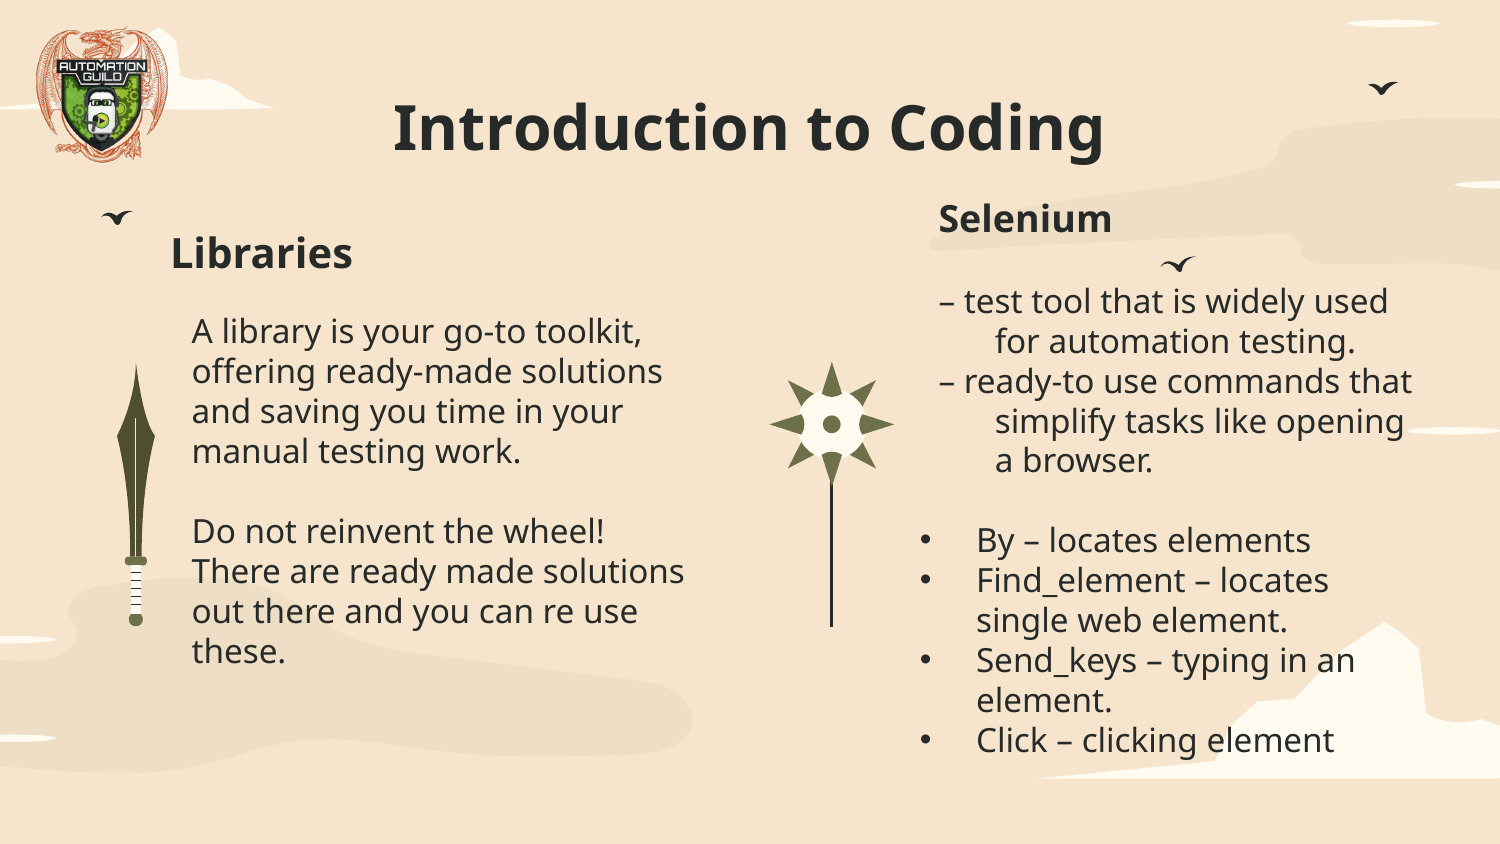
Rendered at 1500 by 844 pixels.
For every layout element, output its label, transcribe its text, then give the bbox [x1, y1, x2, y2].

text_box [769, 361, 895, 627]
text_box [116, 361, 156, 627]
title Introduction to Coding [215, 72, 1382, 167]
subtitle Libraries [154, 218, 632, 285]
subtitle A library is your go-to toolkit, offering ready-made solutions and saving you time in your manual testing work. Do not reinvent the wheel! There are ready made solutions out there and you can re use these. [176, 451, 714, 609]
subtitle Selenium – test tool that is widely used for automation testing. – ready-to use commands that simplify tasks like opening a browser. By – locates elements Find_element – locates single web element. Send_keys – typing in an element. Click – clicking element [904, 373, 1431, 581]
picture [0, 0, 212, 212]
